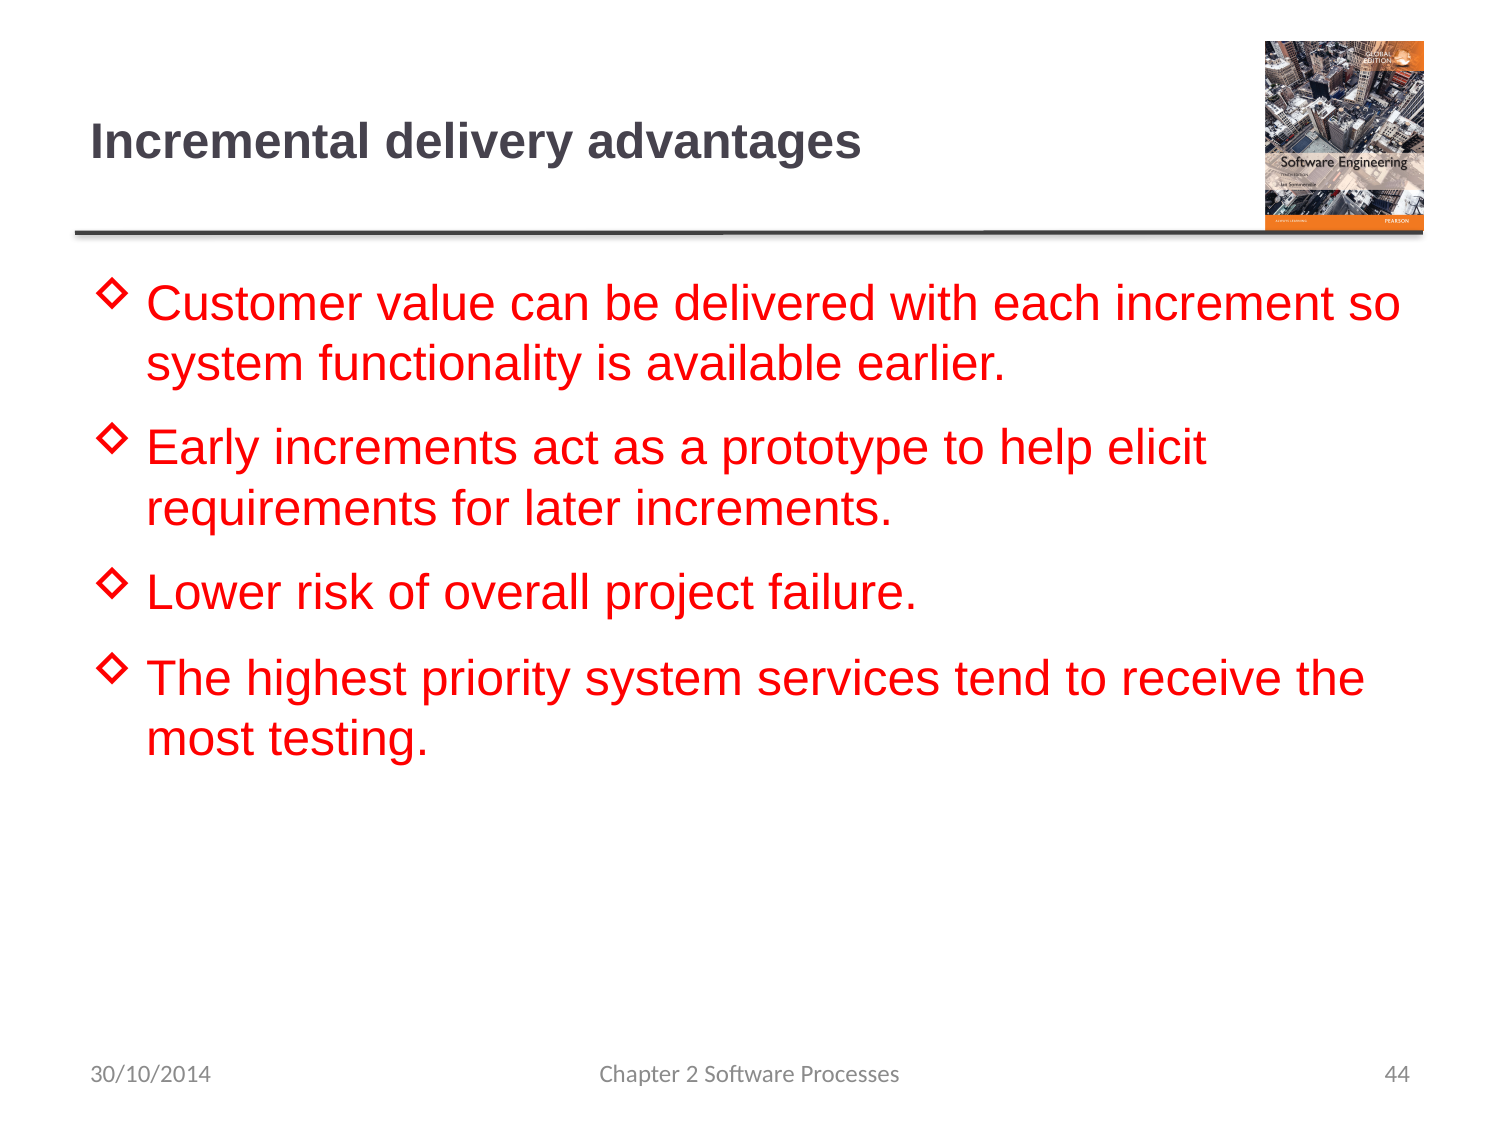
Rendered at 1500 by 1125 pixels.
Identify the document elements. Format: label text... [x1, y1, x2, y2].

footer Chapter 2 Software Processes [512, 1042, 988, 1103]
slide_number 44 [1074, 1042, 1425, 1103]
picture [1265, 41, 1424, 231]
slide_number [75, 1042, 425, 1103]
list Customer value can be delivered with each increment so system functionality is available earlier. Early increments act as a prototype to help elicit requirements for later increments. Lower risk of overall project failure. The highest priority system services tend to receive the most testing. [75, 262, 1425, 1005]
title Incremental delivery advantages [74, 44, 1272, 233]
